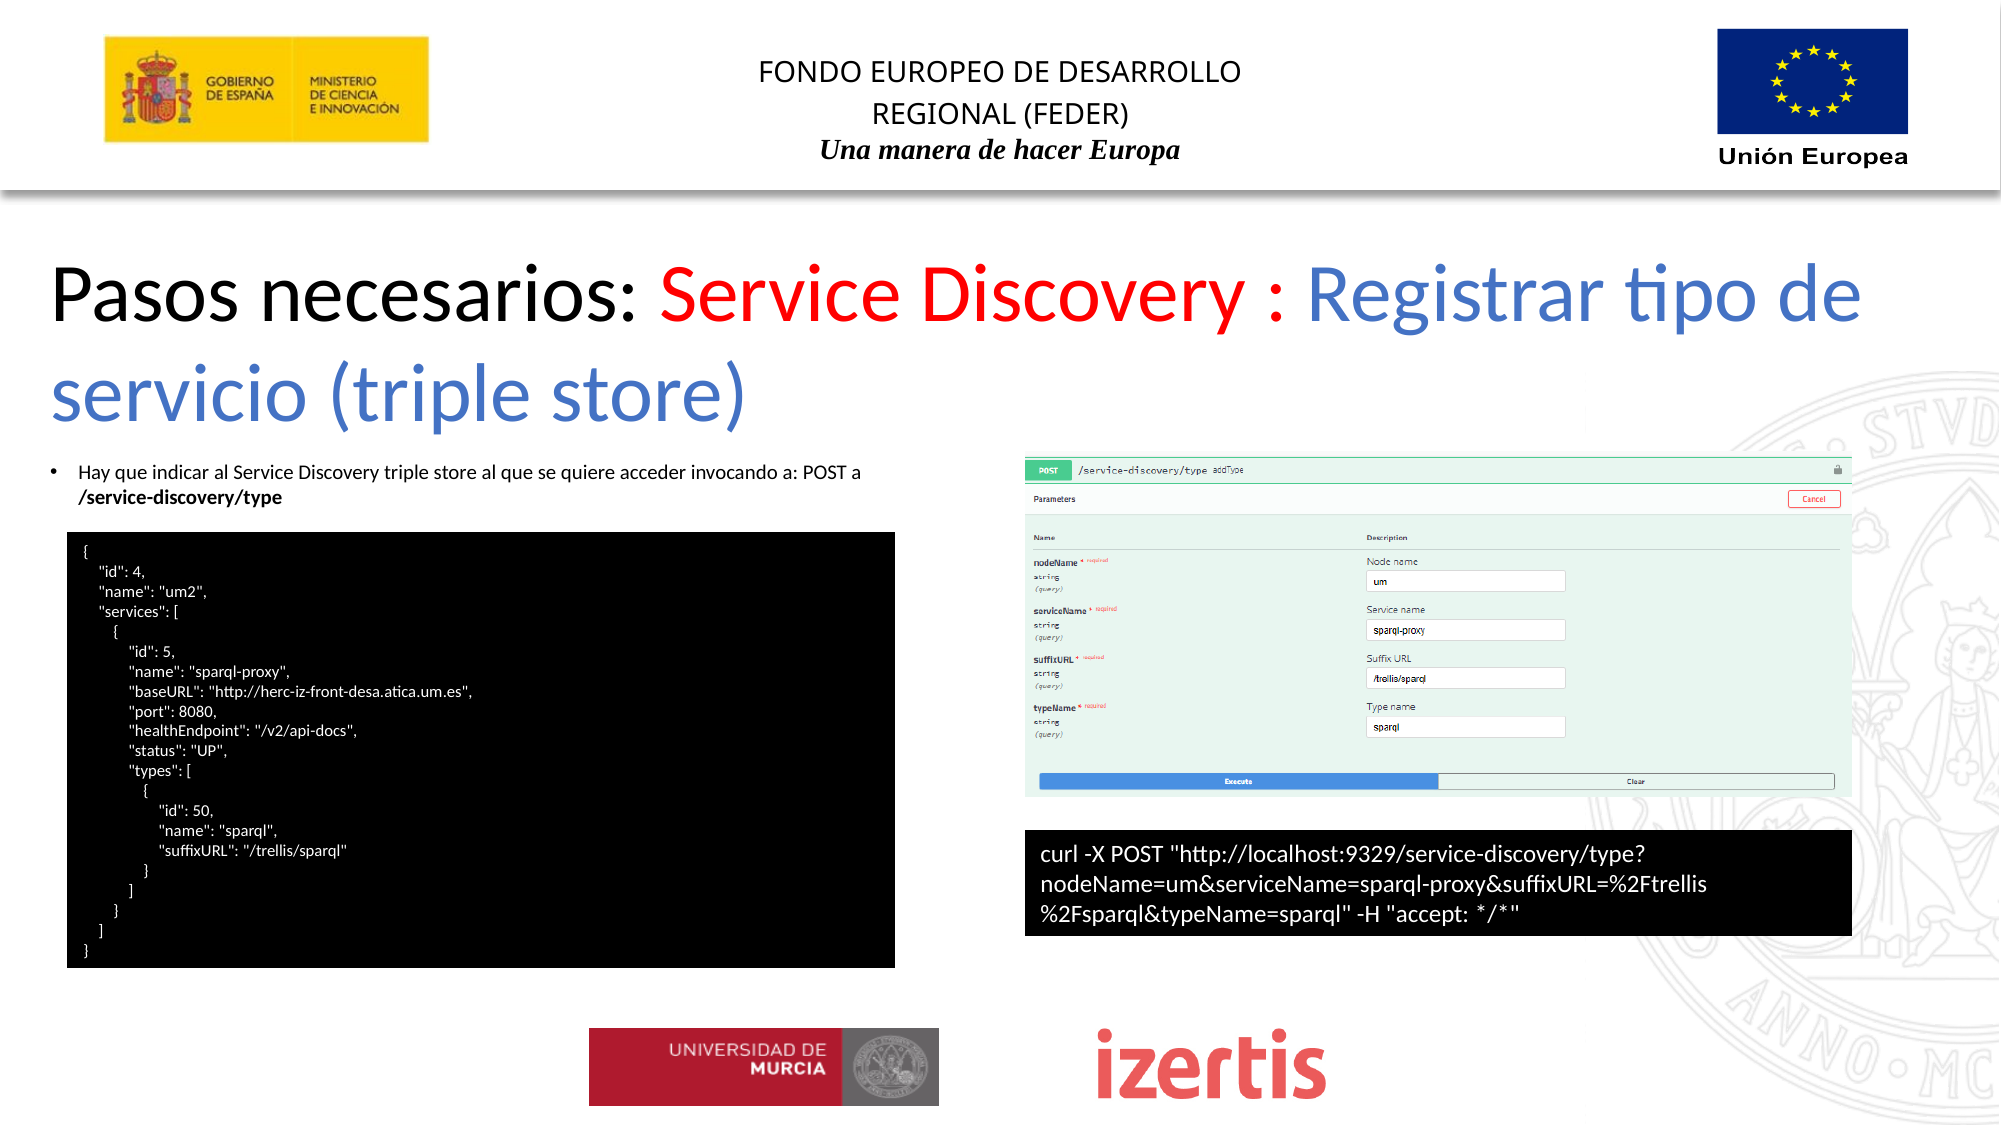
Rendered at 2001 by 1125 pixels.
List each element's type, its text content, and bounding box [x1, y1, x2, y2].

picture [1709, 23, 1922, 174]
picture [1025, 371, 1999, 1125]
text_box Hay que indicar al Service Discovery triple store al que se quiere acceder invocando a: POST a /service-discovery/type [35, 451, 928, 726]
picture [589, 1028, 939, 1106]
text_box { "id": 4, "name": "um2", "services": [ { "id": 5, "name": "sparql-proxy", "baseURL": "http://herc-iz-front-desa.atica.um.es", "port": 8080, "healthEndpoint": "/v2/api-docs", "status": "UP", "types": [ { "id": 50, "name": "sparql", "suffixURL": "/trellis/sparql" } ] } ] } [67, 532, 895, 968]
picture [103, 34, 432, 145]
text_box Pasos necesarios: Service Discovery : Registrar tipo de servicio (triple store) [35, 230, 1965, 446]
picture [1061, 1025, 1362, 1103]
text_box curl -X POST "http://localhost:9329/service-discovery/type?nodeName=um&serviceName=sparql-proxy&suffixURL=%2Ftrellis%2Fsparql&typeName=sparql" -H "accept: */*" [1025, 830, 1852, 936]
